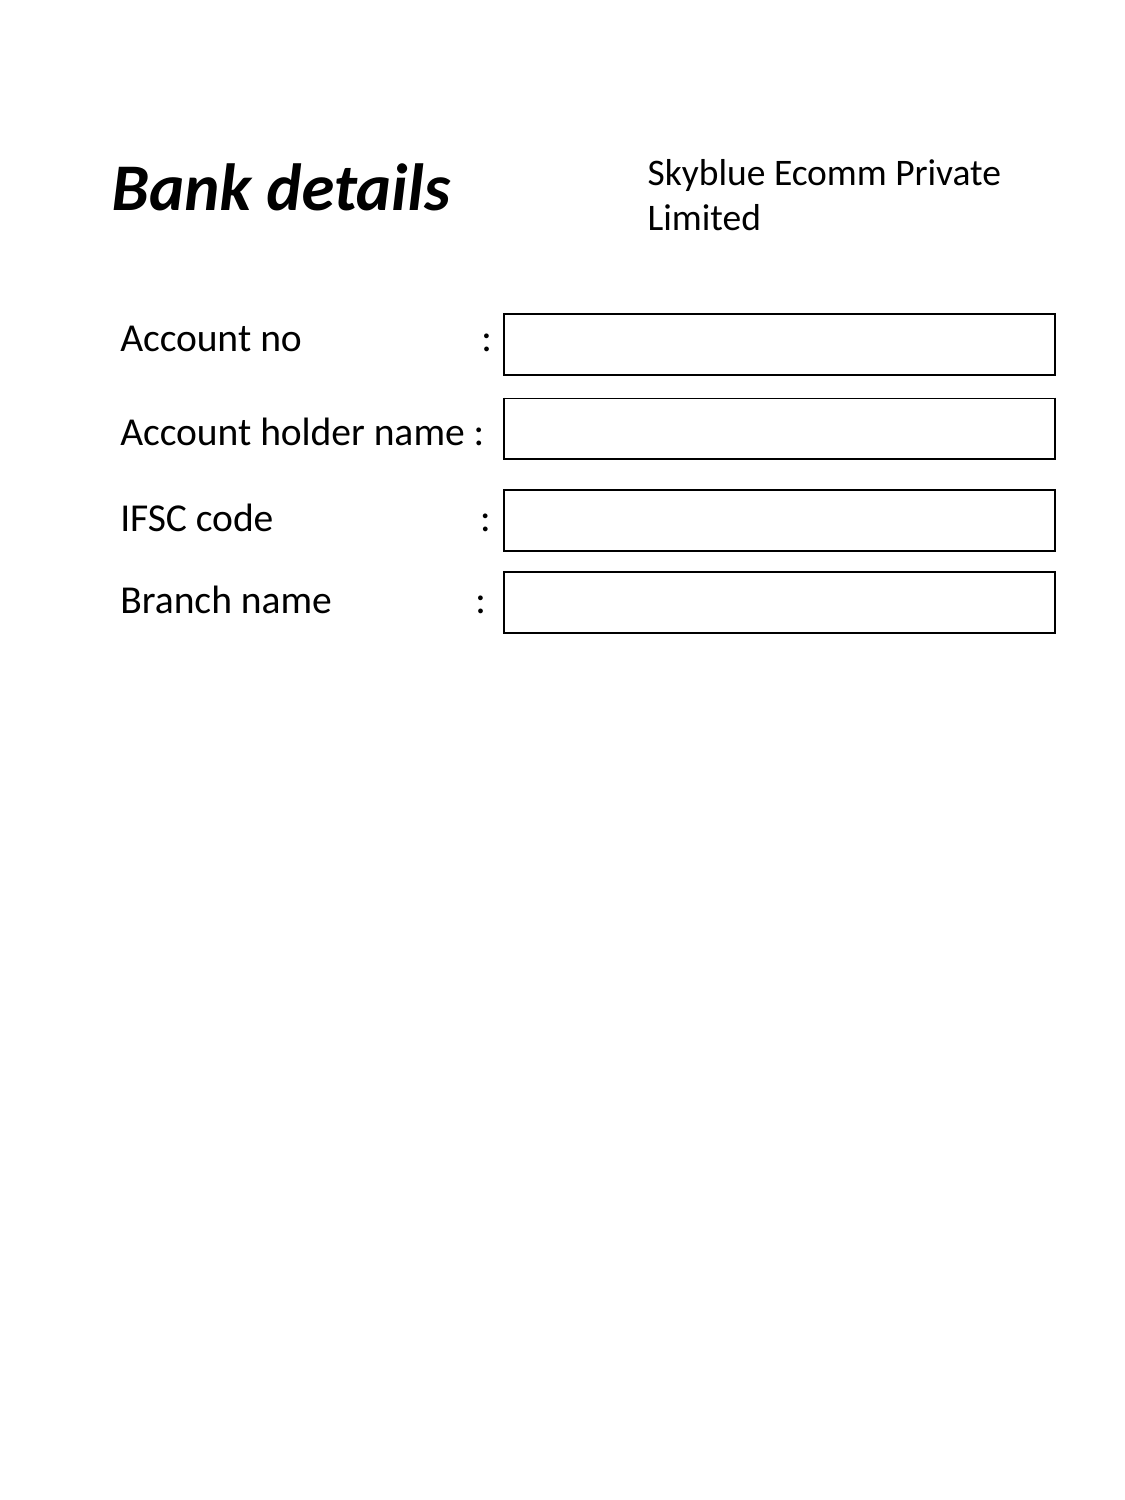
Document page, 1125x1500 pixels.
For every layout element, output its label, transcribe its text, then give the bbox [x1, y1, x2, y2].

text_box Skyblue Ecomm Private Limited [632, 140, 1038, 219]
text_box Branch name : [105, 566, 528, 645]
table_header [505, 399, 1054, 458]
table_header [505, 315, 1054, 374]
subtitle Account no : [105, 304, 645, 364]
text_box Account holder name : [105, 398, 528, 477]
text_box IFSC code : [105, 484, 516, 563]
table_header [505, 573, 1054, 632]
title Bank details [96, 121, 645, 247]
table_header [505, 491, 1054, 550]
